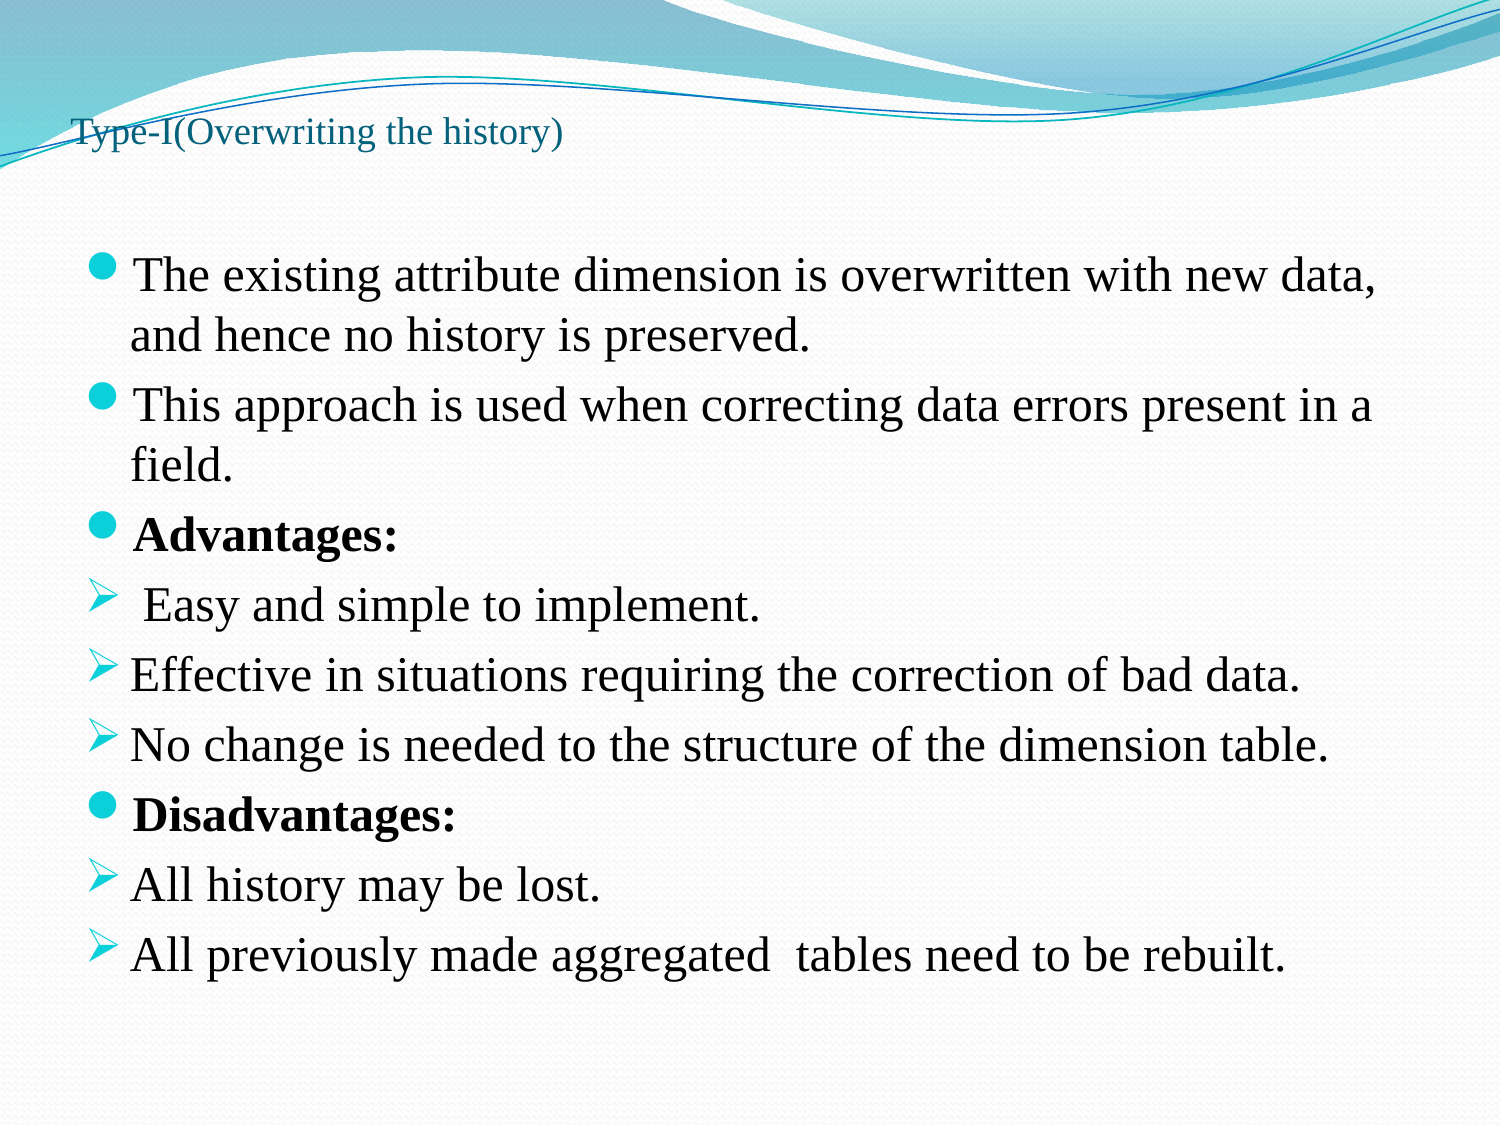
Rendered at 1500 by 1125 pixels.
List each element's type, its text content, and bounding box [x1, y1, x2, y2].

title Type-I(Overwriting the history) [70, 23, 1421, 153]
list The existing attribute dimension is overwritten with new data, and hence no history is preserved. This approach is used when correcting data errors present in a field. Advantages: Easy and simple to implement. Effective in situations requiring the correction of bad data. No change is needed to the structure of the dimension table. Disadvantages: All history may be lost. All previously made aggregated tables need to be rebuilt. [70, 234, 1425, 1005]
